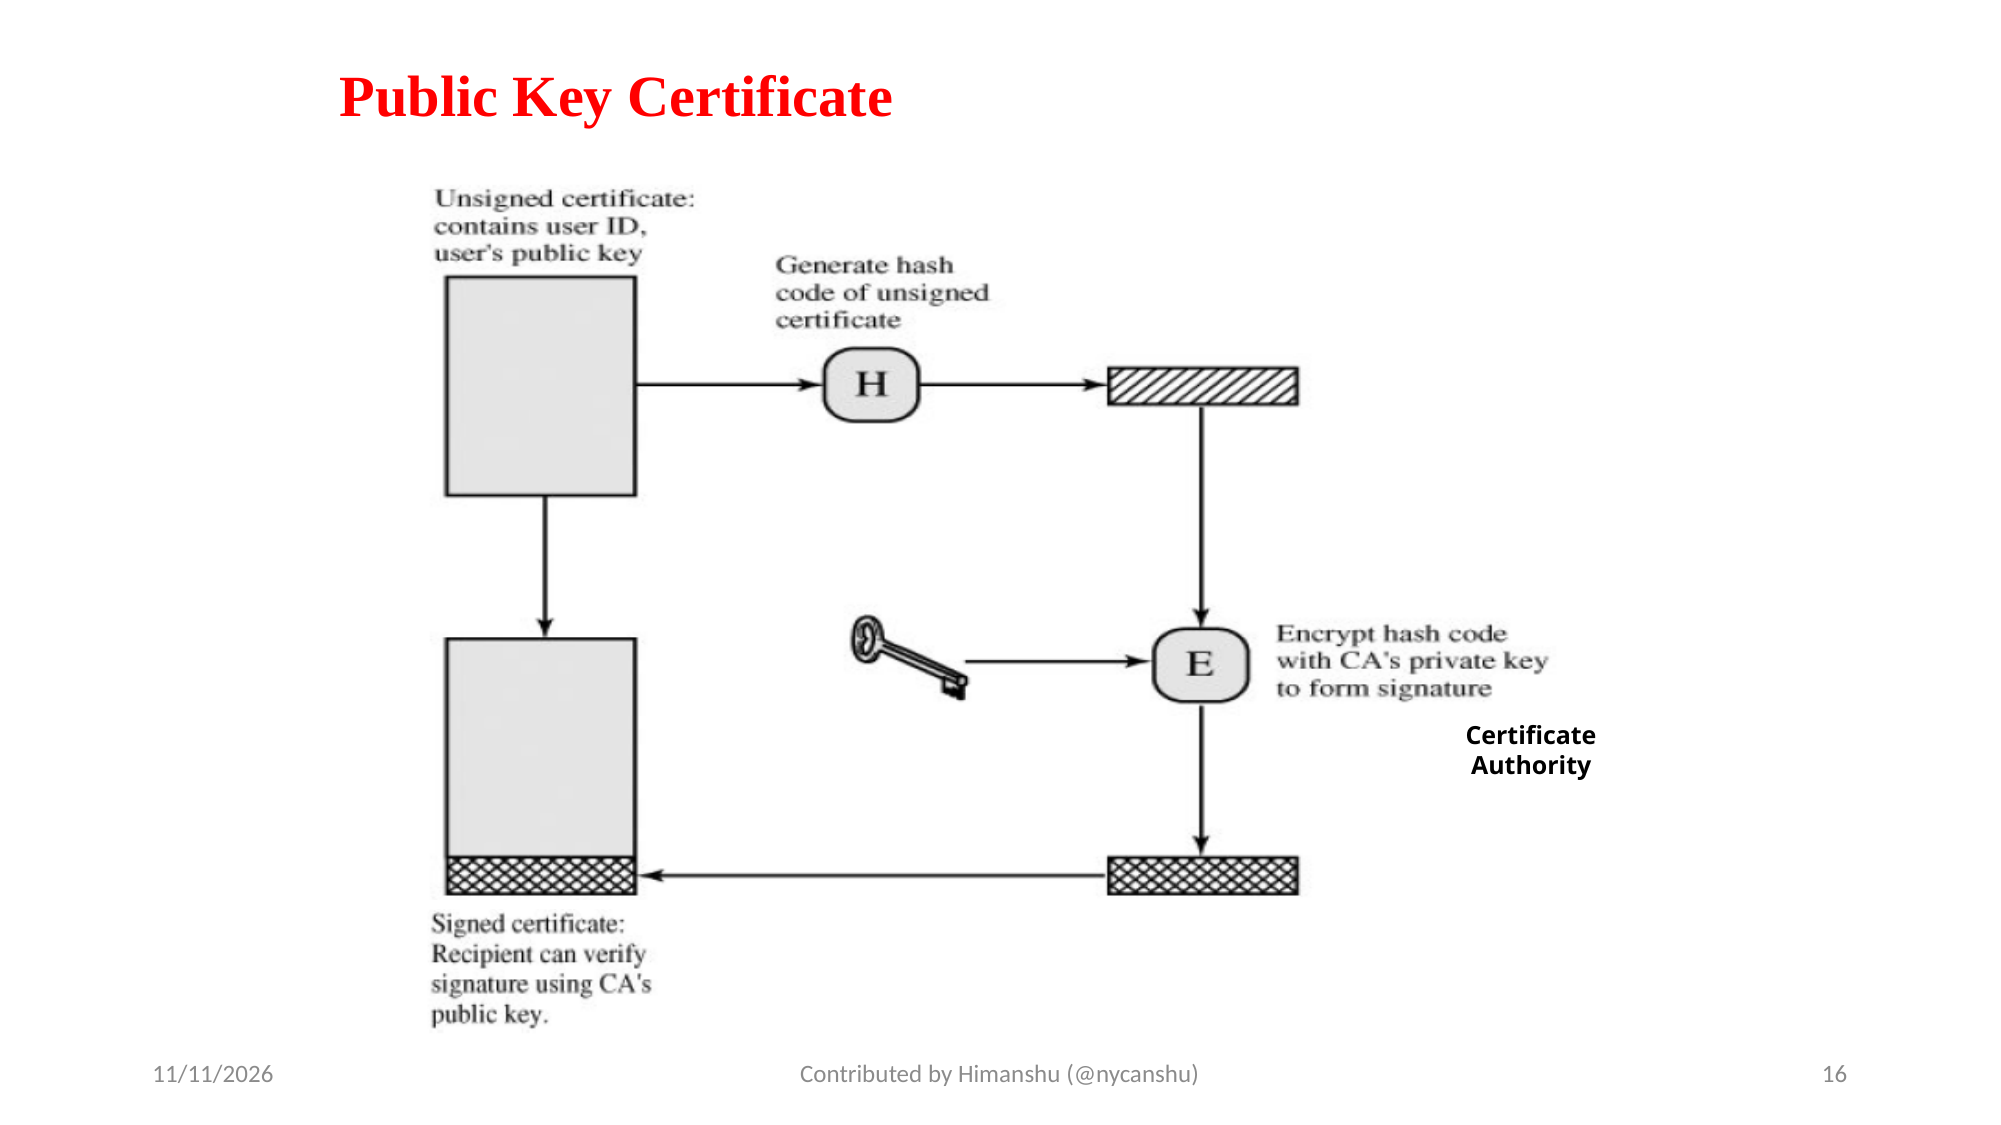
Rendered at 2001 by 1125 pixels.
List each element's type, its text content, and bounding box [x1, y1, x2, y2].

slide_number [137, 1042, 588, 1103]
title Public Key Certificate [324, 45, 1675, 150]
footer Contributed by Himanshu (@nycanshu) [662, 1042, 1338, 1103]
picture [424, 181, 1575, 900]
slide_number 16 [1412, 1042, 1863, 1103]
picture [424, 909, 661, 1038]
text_box Certificate Authority [1575, 712, 1675, 788]
